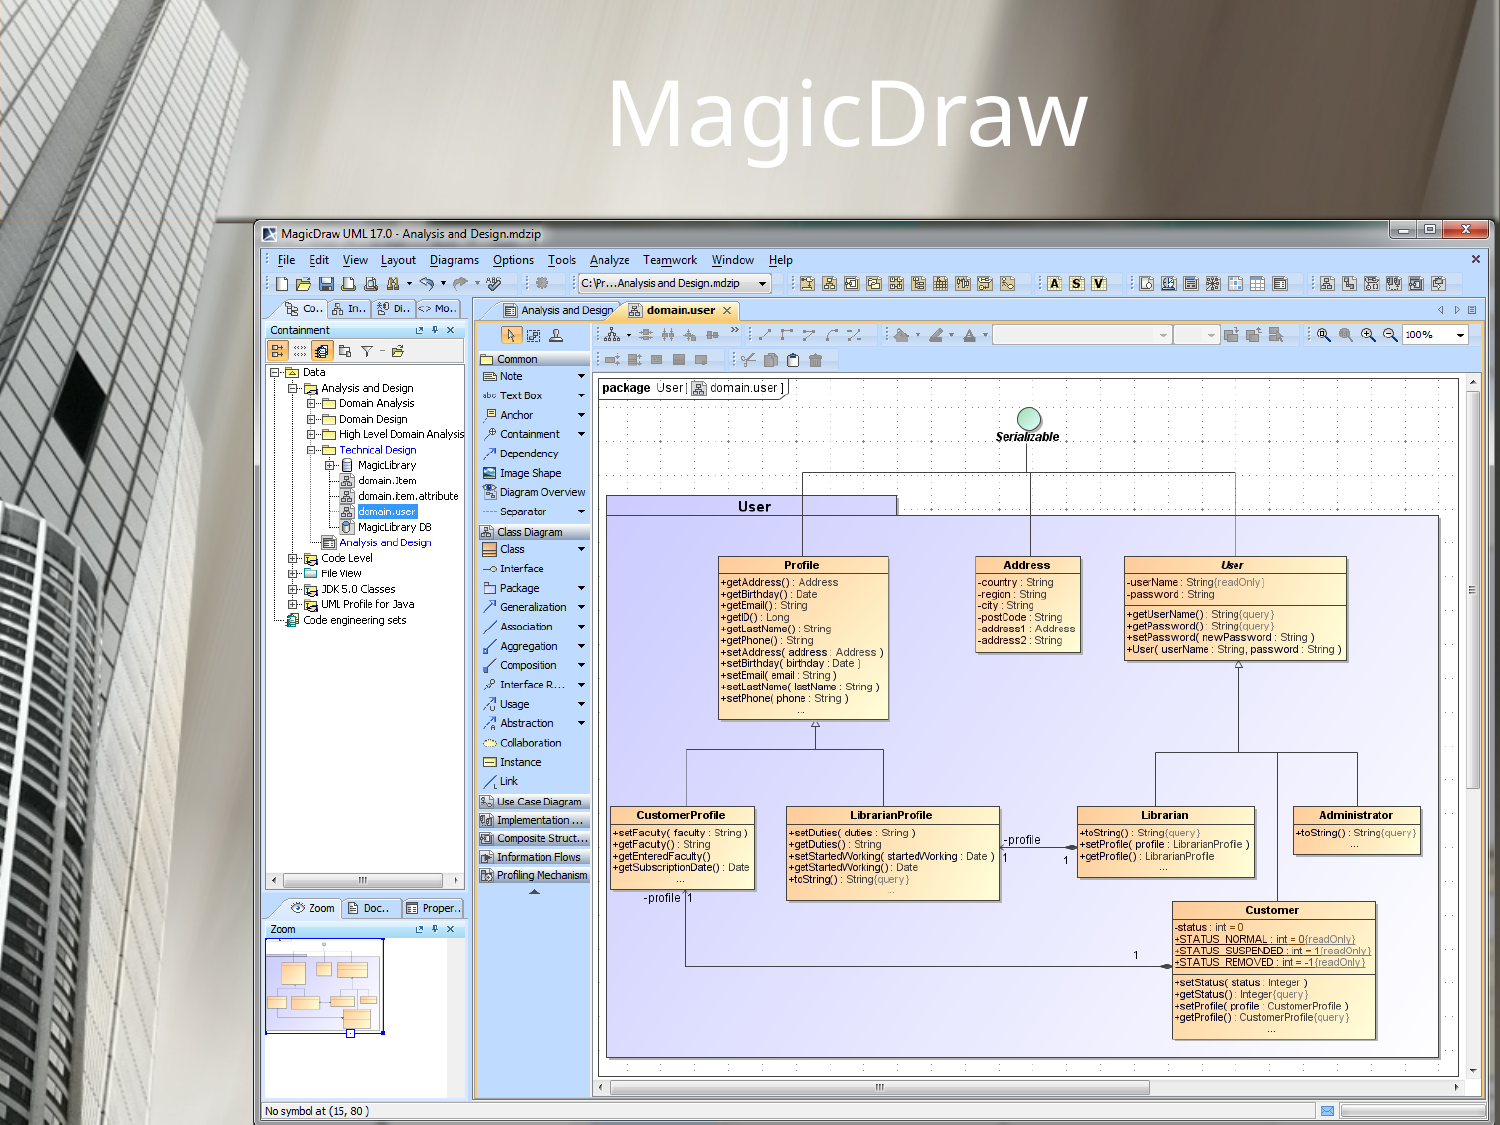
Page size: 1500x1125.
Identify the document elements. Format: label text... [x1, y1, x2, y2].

picture [0, 0, 1500, 1125]
title MagicDraw [194, 0, 1500, 220]
